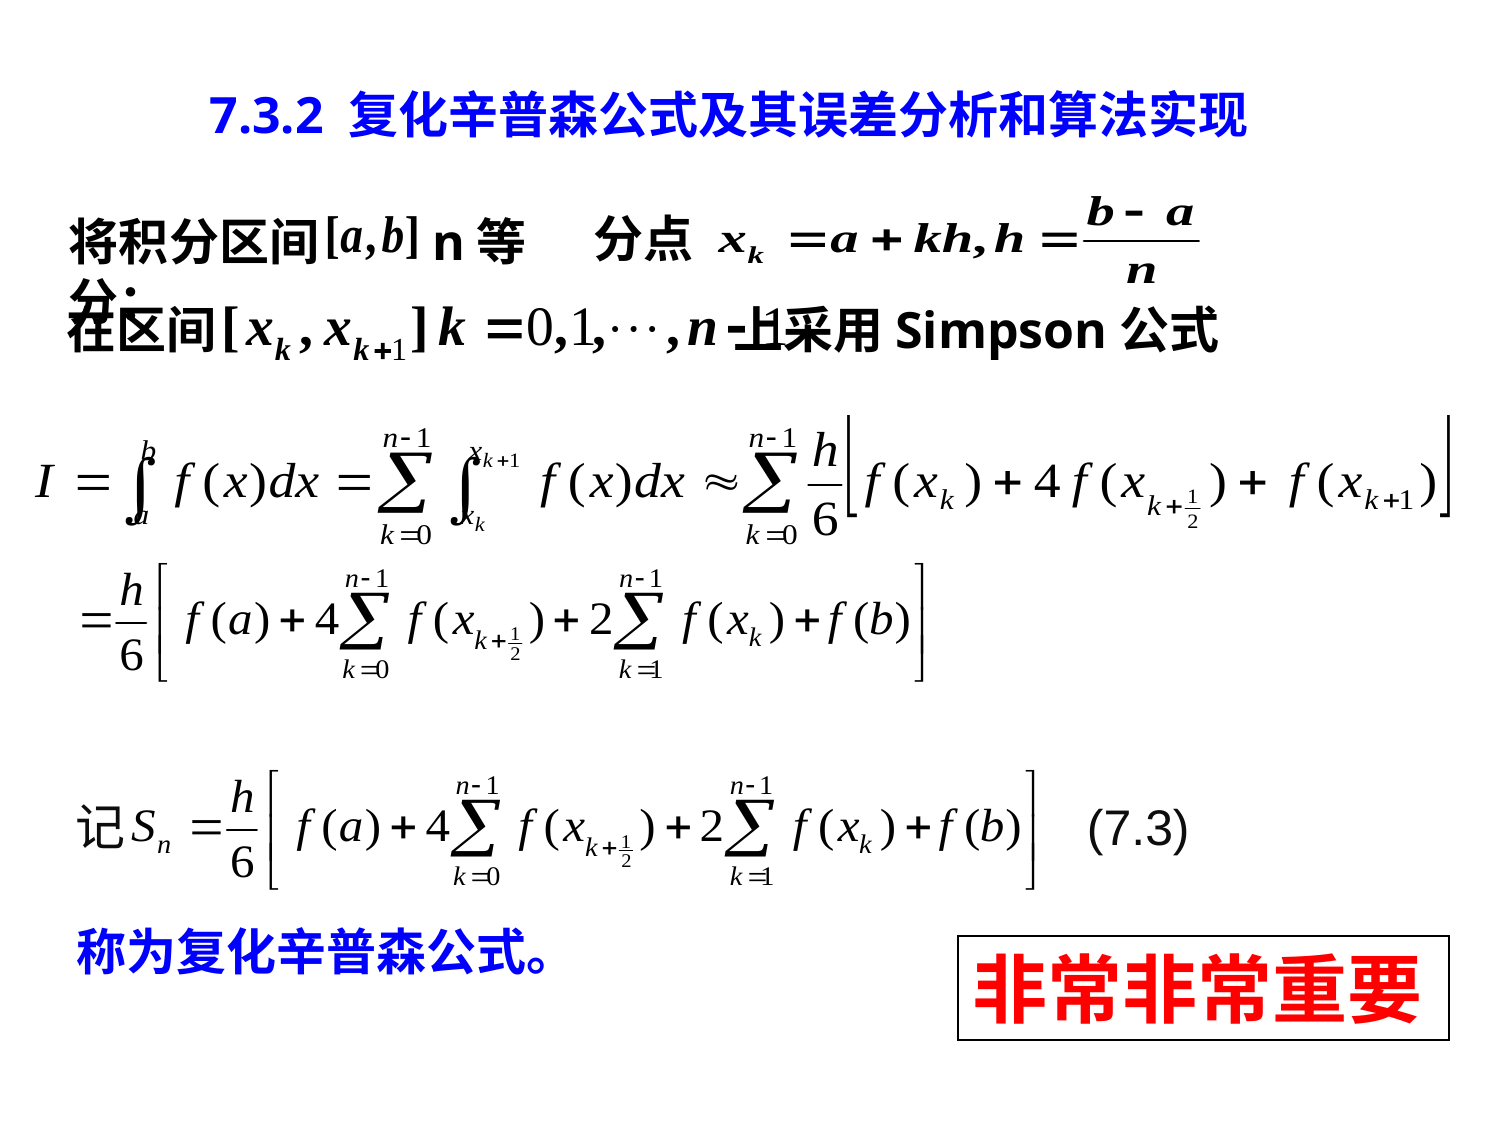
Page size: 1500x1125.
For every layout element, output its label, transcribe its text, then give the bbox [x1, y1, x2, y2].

text_box 记 [60, 788, 122, 864]
text_box (7.3) [1072, 788, 1273, 864]
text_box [588, 182, 1210, 289]
text_box 非常非常重要 [957, 935, 1450, 1041]
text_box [51, 289, 1500, 374]
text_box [25, 415, 1458, 555]
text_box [54, 202, 628, 279]
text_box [122, 760, 1054, 900]
text_box 7.3.2 复化辛普森公式及其误差分析和算法实现 [194, 75, 1306, 151]
text_box 称为复化辛普森公式。 [62, 912, 850, 988]
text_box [69, 553, 944, 693]
